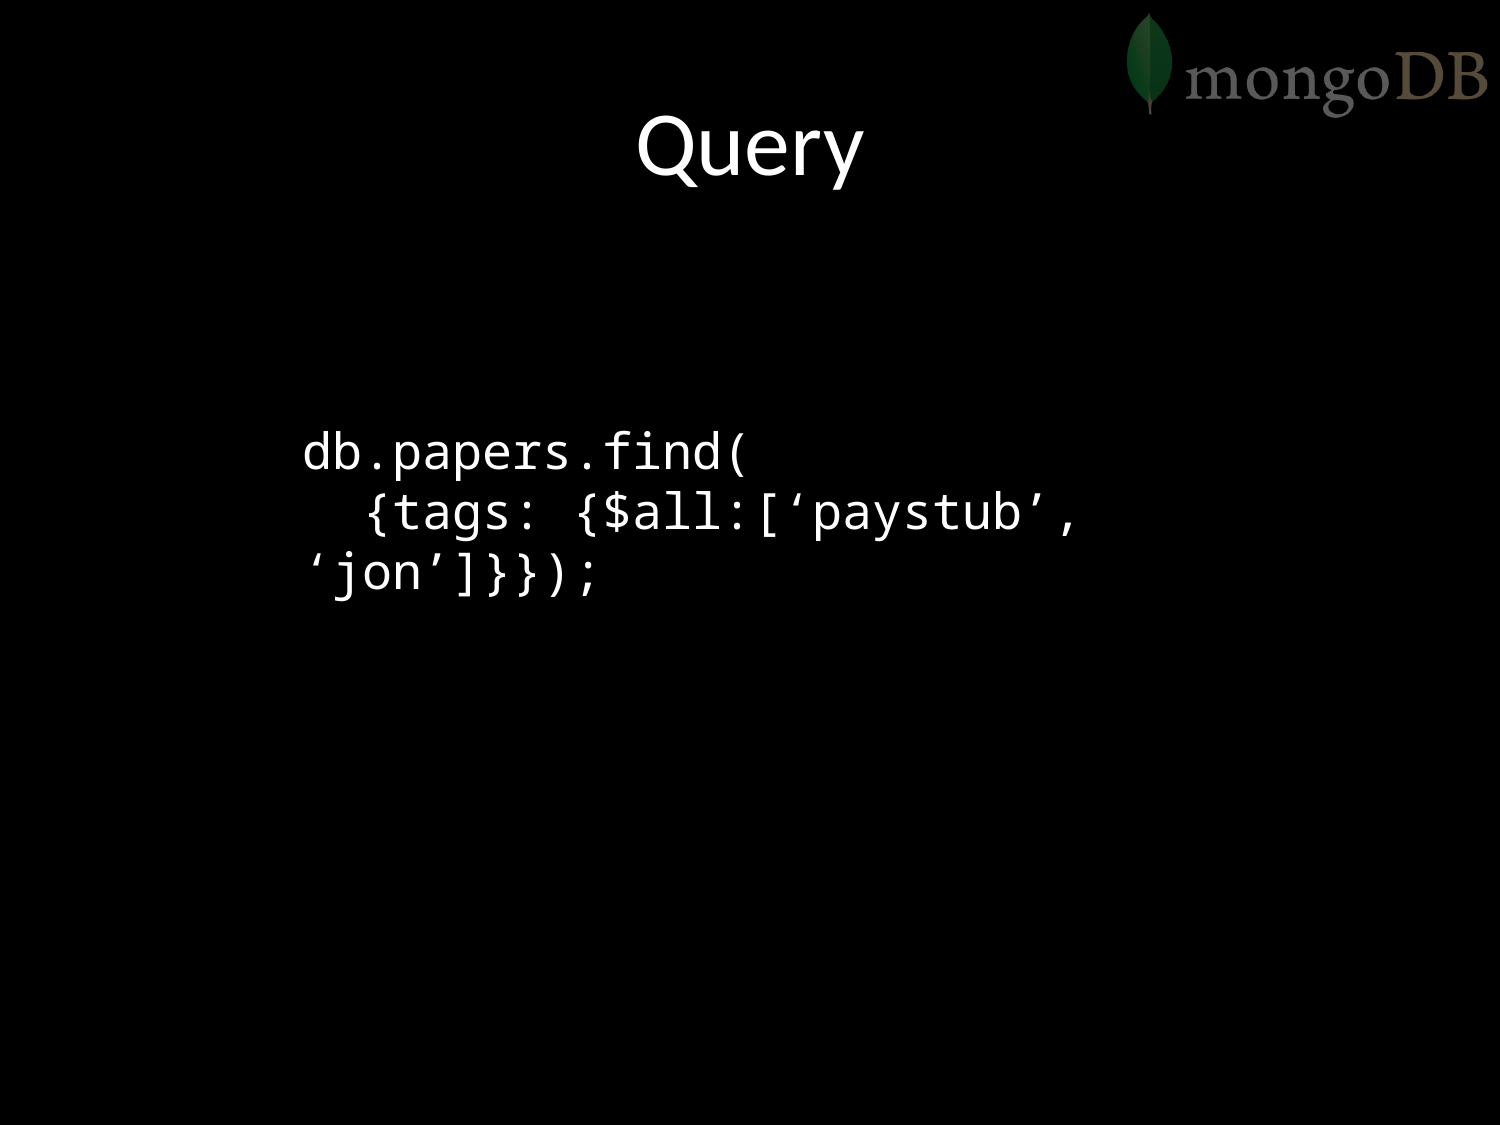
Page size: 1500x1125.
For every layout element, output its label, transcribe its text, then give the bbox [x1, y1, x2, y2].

picture [1112, 0, 1500, 130]
text_box db.papers.find( {tags: {$all:[‘paystub’, ‘jon’]}}); [287, 412, 1375, 608]
title Query [75, 45, 1425, 233]
